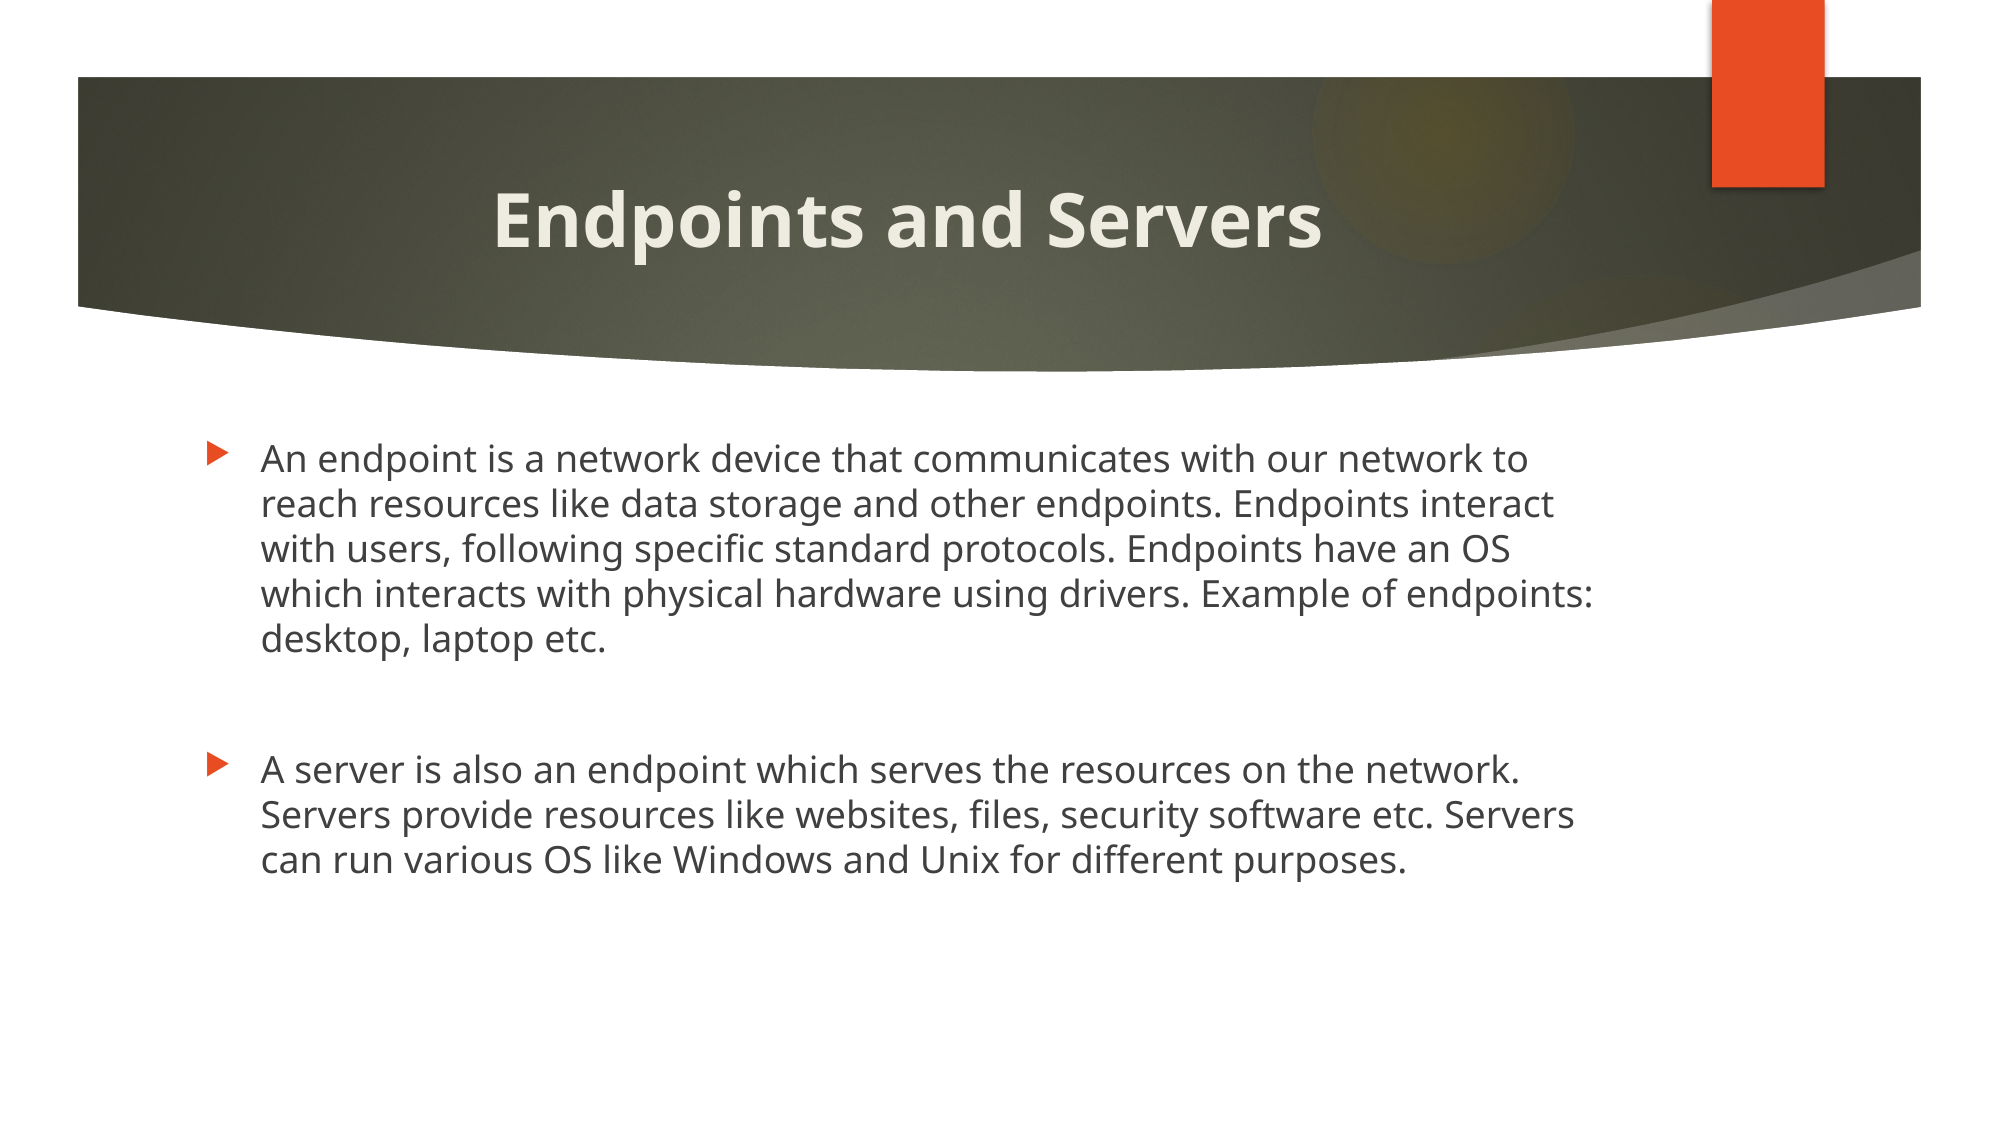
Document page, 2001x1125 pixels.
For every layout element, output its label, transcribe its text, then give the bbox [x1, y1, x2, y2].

list An endpoint is a network device that communicates with our network to reach resources like data storage and other endpoints. Endpoints interact with users, following specific standard protocols. Endpoints have an OS which interacts with physical hardware using drivers. Example of endpoints: desktop, laptop etc. A server is also an endpoint which serves the resources on the network. Servers provide resources like websites, files, security software etc. Servers can run various OS like Windows and Unix for different purposes. [189, 427, 1638, 988]
title Endpoints and Servers [189, 159, 1627, 276]
